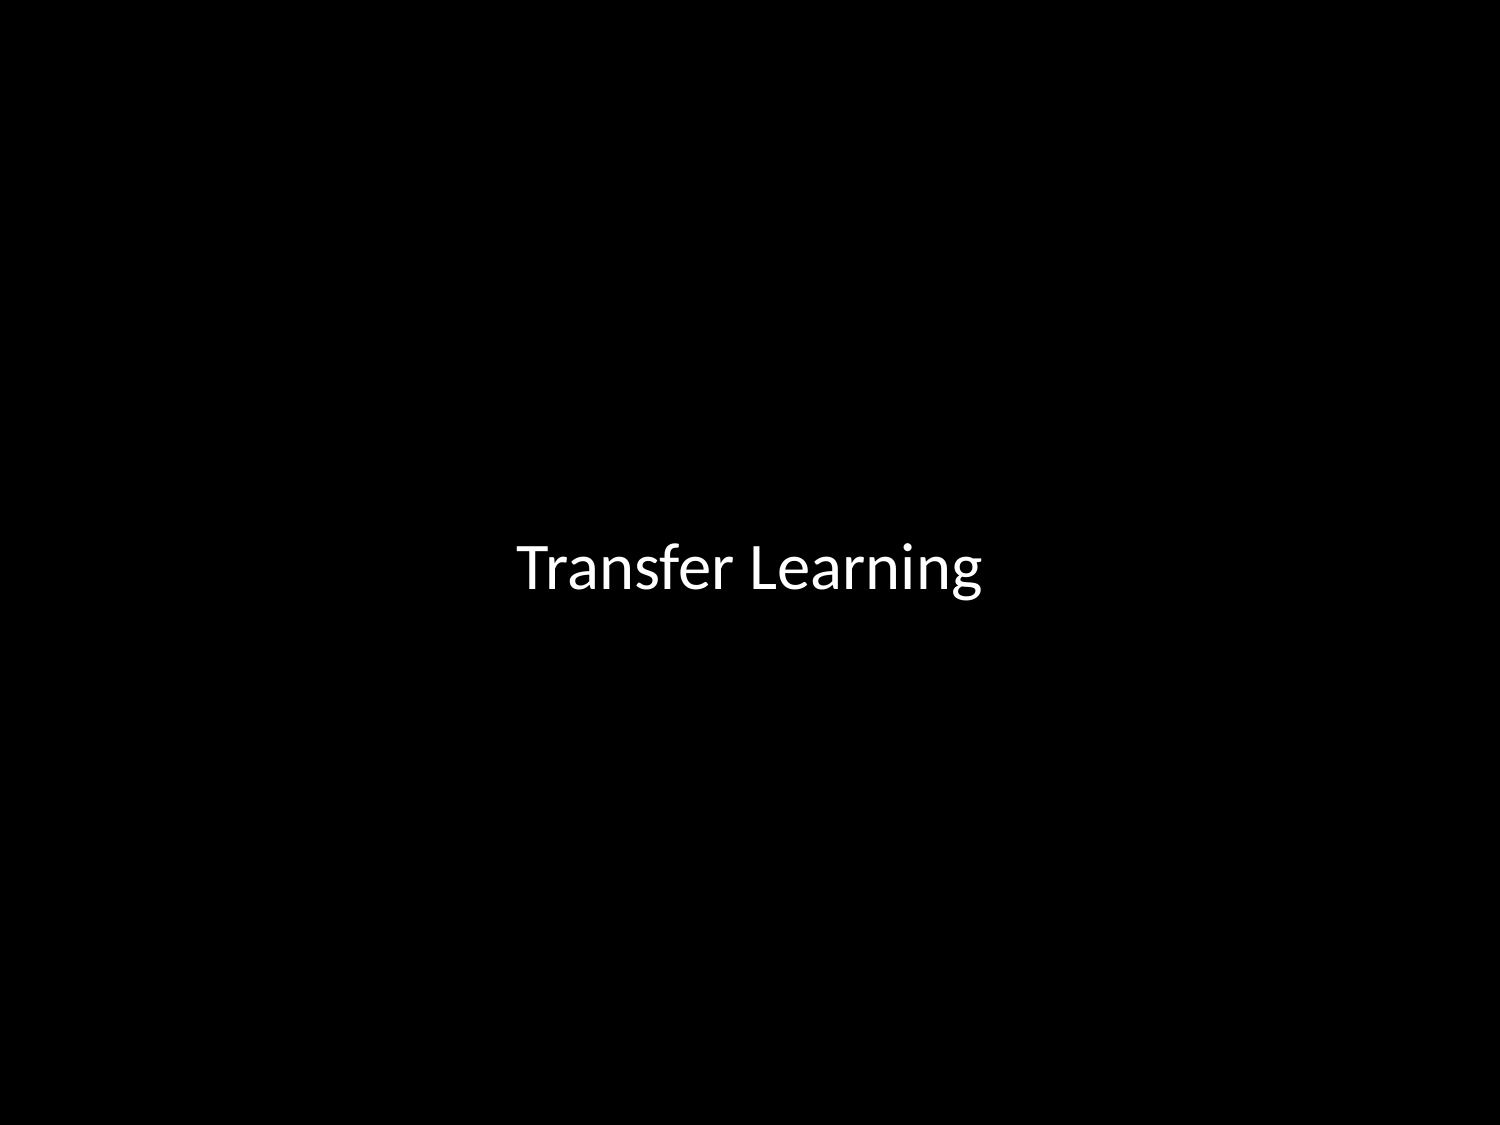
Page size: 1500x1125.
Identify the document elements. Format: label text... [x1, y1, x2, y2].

text_box Transfer Learning [0, 0, 1500, 1125]
